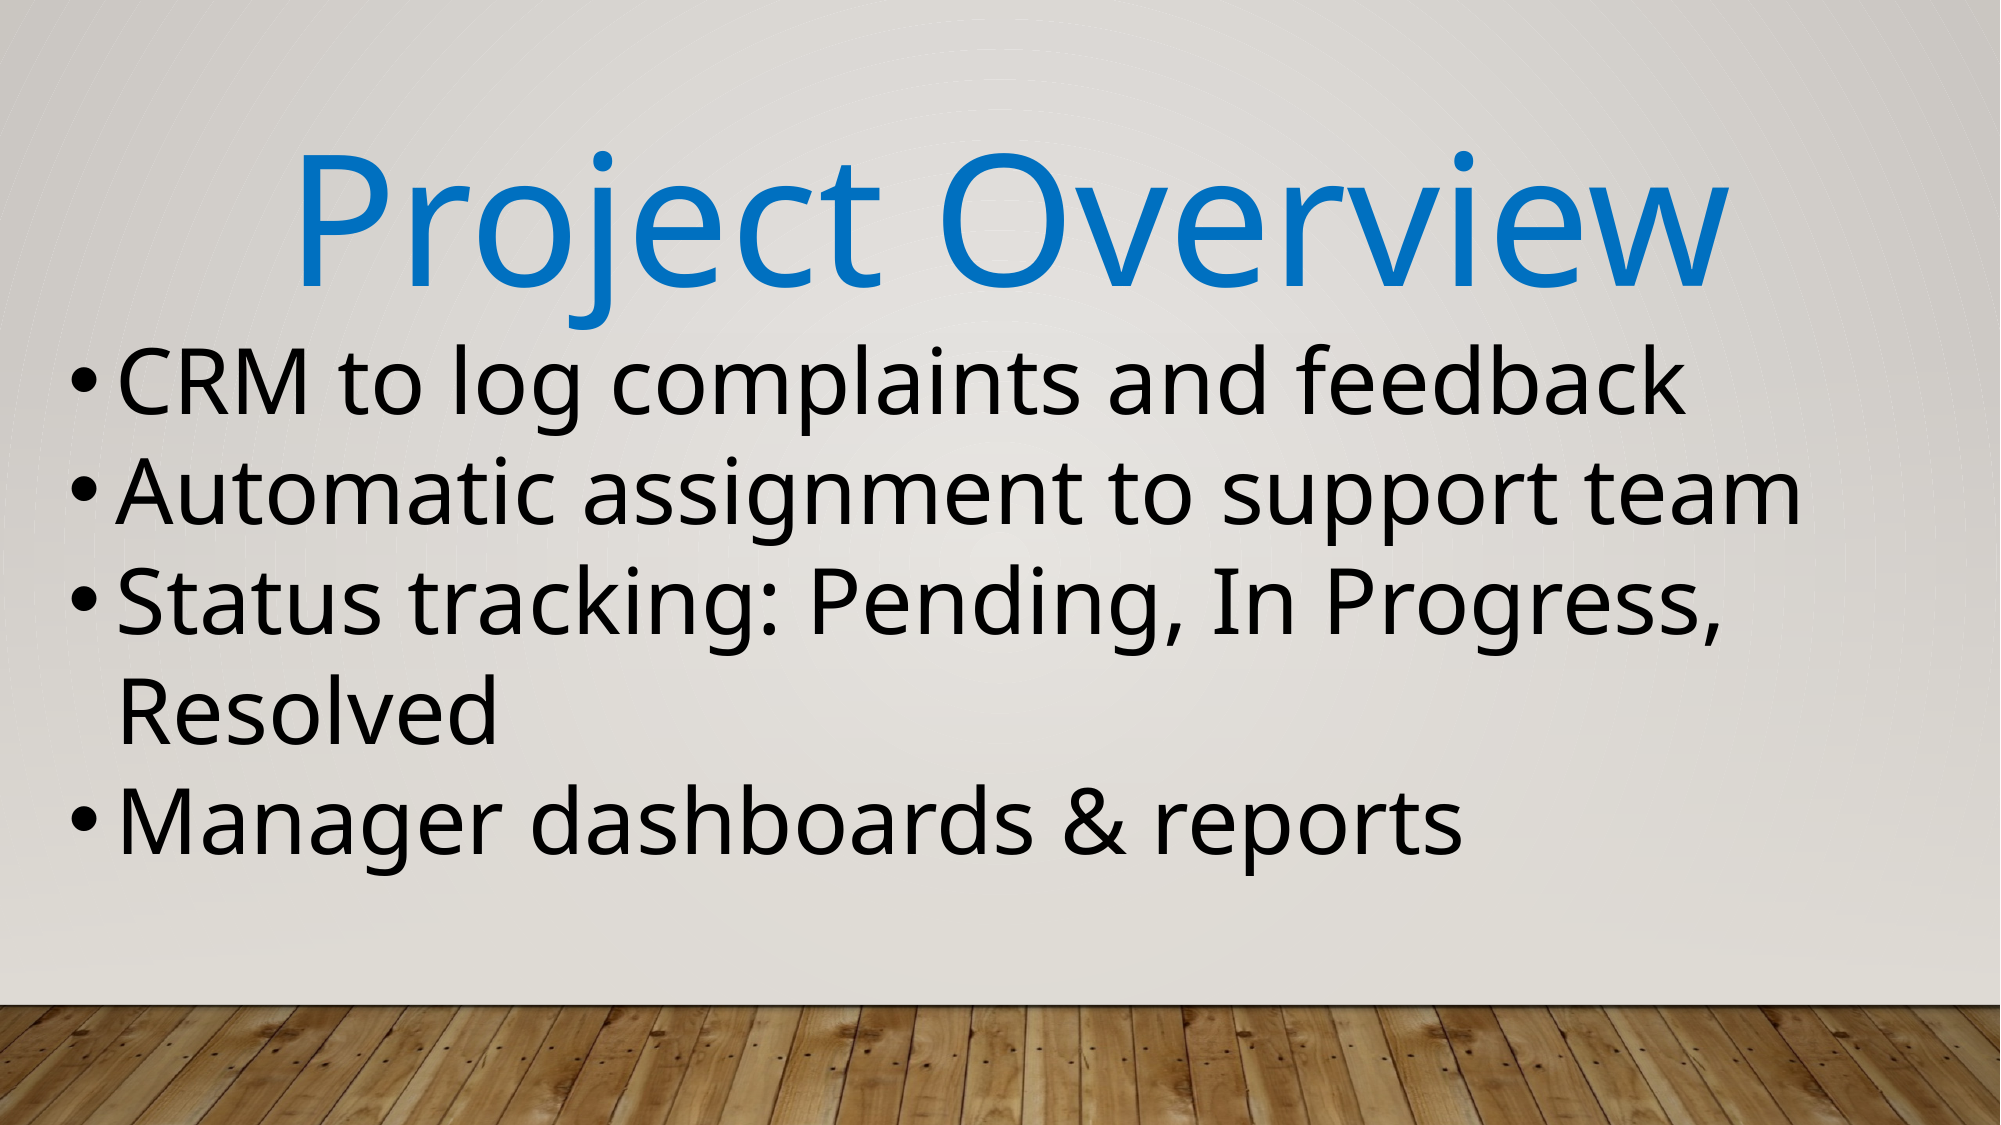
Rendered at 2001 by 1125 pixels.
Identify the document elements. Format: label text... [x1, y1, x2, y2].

text_box Project Overview CRM to log complaints and feedback Automatic assignment to support team Status tracking: Pending, In Progress, Resolved Manager dashboards & reports [54, 95, 1964, 926]
picture [0, 1005, 2000, 1125]
